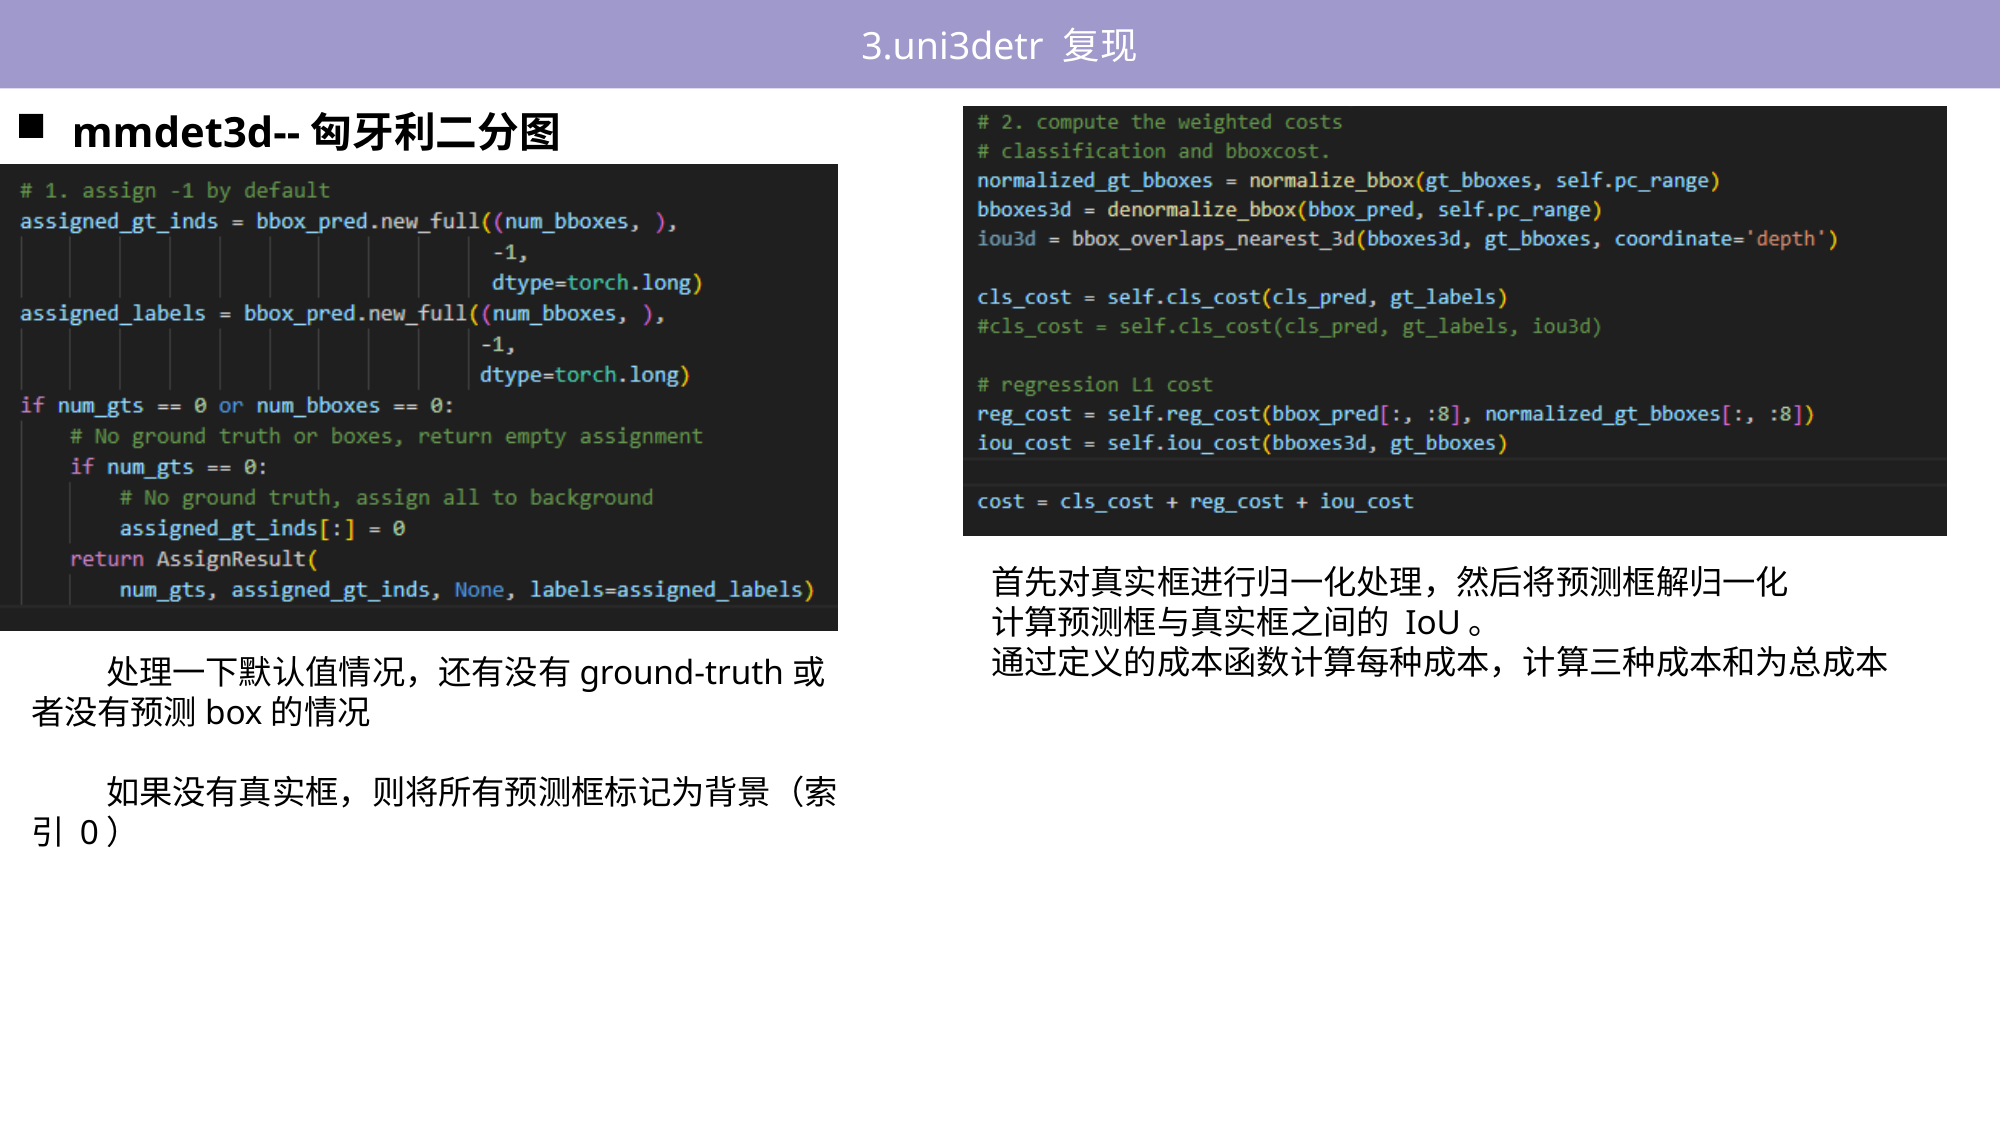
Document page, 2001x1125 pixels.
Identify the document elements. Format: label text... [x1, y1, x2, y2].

picture [963, 106, 1947, 536]
text_box 处理一下默认值情况，还有没有ground-truth或者没有预测box的情况 如果没有真实框，则将所有预测框标记为背景（索引 0） [16, 643, 858, 859]
picture [0, 164, 838, 631]
text_box mmdet3d--匈牙利二分图 [0, 98, 577, 164]
text_box 3.uni3detr 复现 [0, 0, 2000, 89]
text_box 首先对真实框进行归一化处理，然后将预测框解归一化 计算预测框与真实框之间的 IoU。 通过定义的成本函数计算每种成本，计算三种成本和为总成本 [976, 553, 1935, 808]
